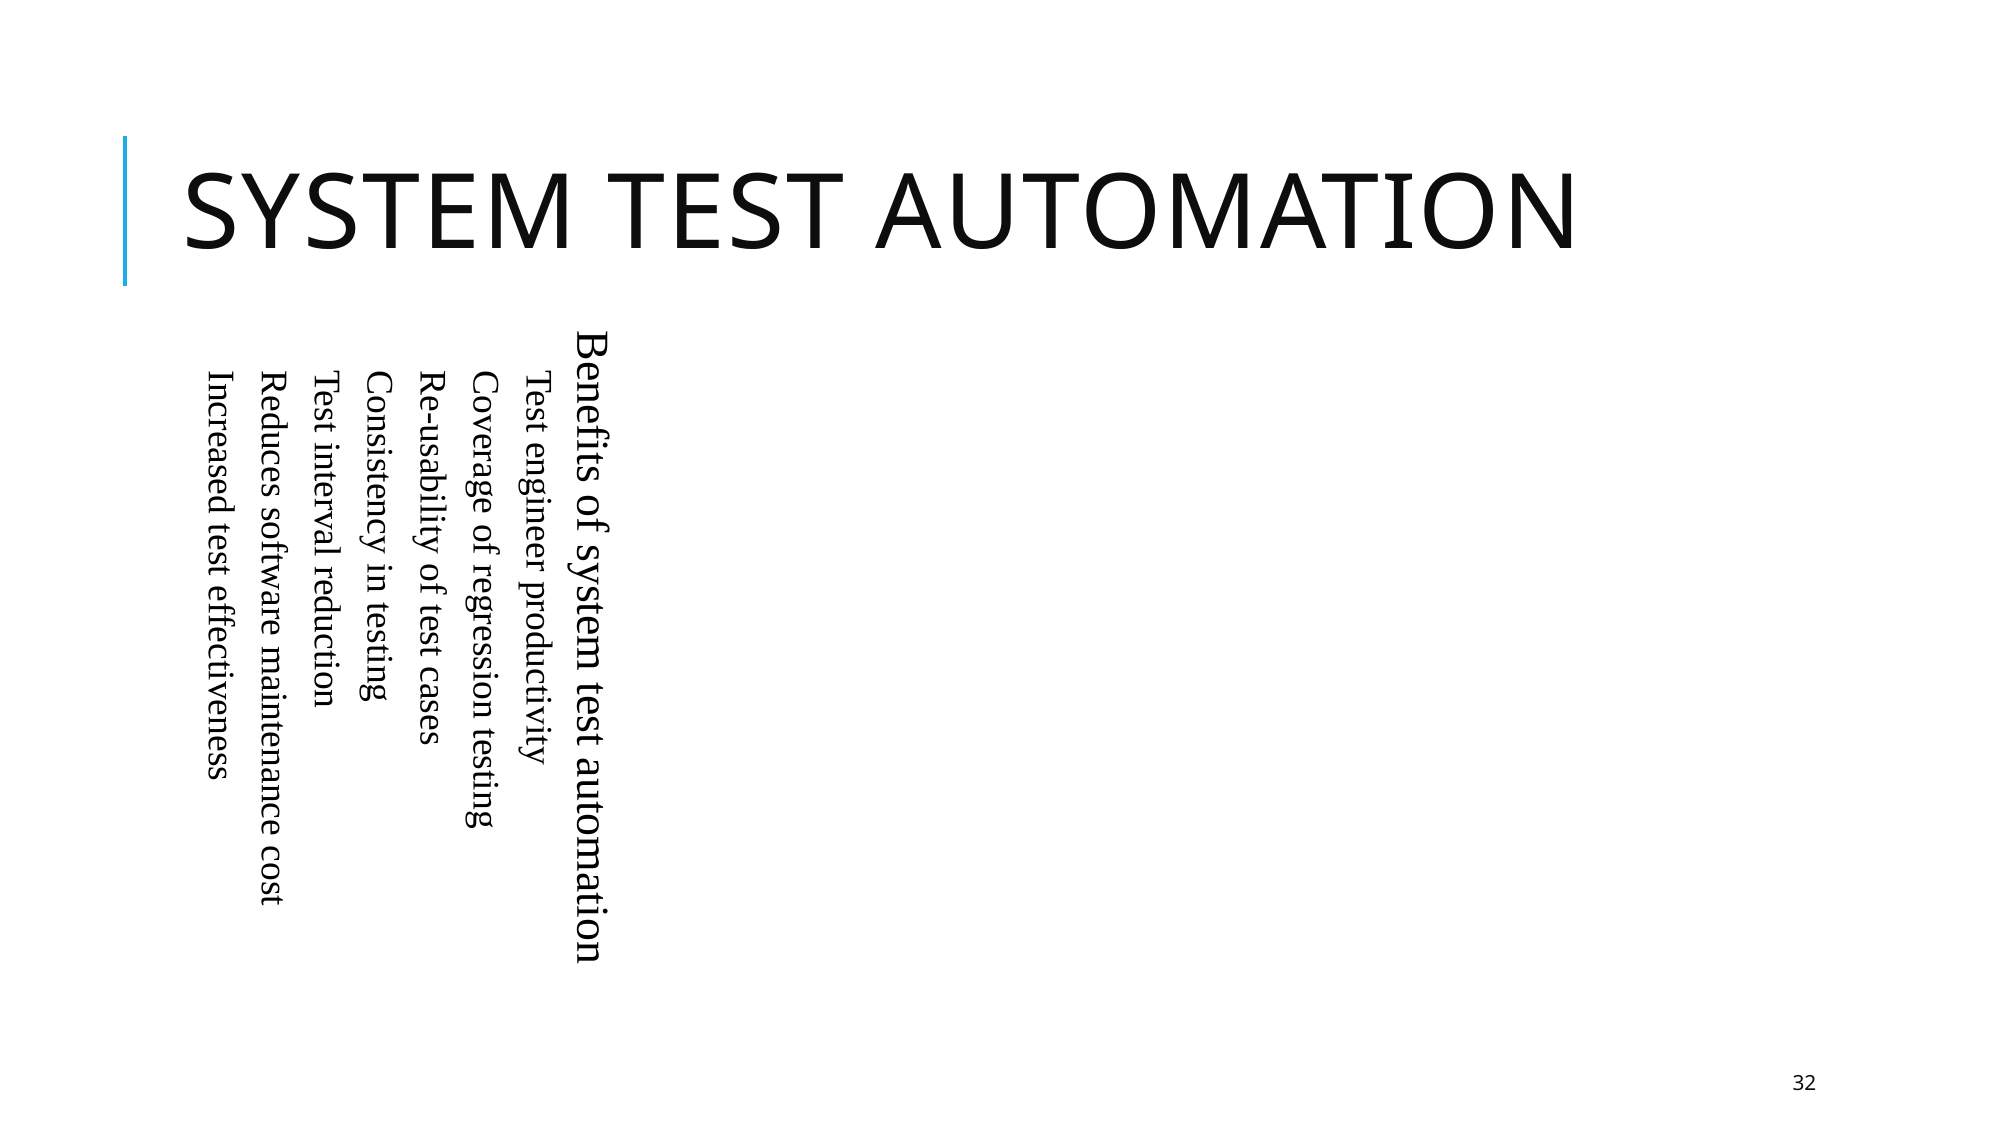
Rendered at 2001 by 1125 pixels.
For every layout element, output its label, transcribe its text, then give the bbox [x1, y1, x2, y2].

list Benefits of system test automation Test engineer productivity Coverage of regression testing Re-usability of test cases Consistency in testing Test interval reduction Reduces software maintenance cost Increased test effectiveness [193, 308, 1664, 1062]
slide_number 32 [1777, 1061, 1938, 1107]
title System Test Automation [168, 96, 1763, 342]
